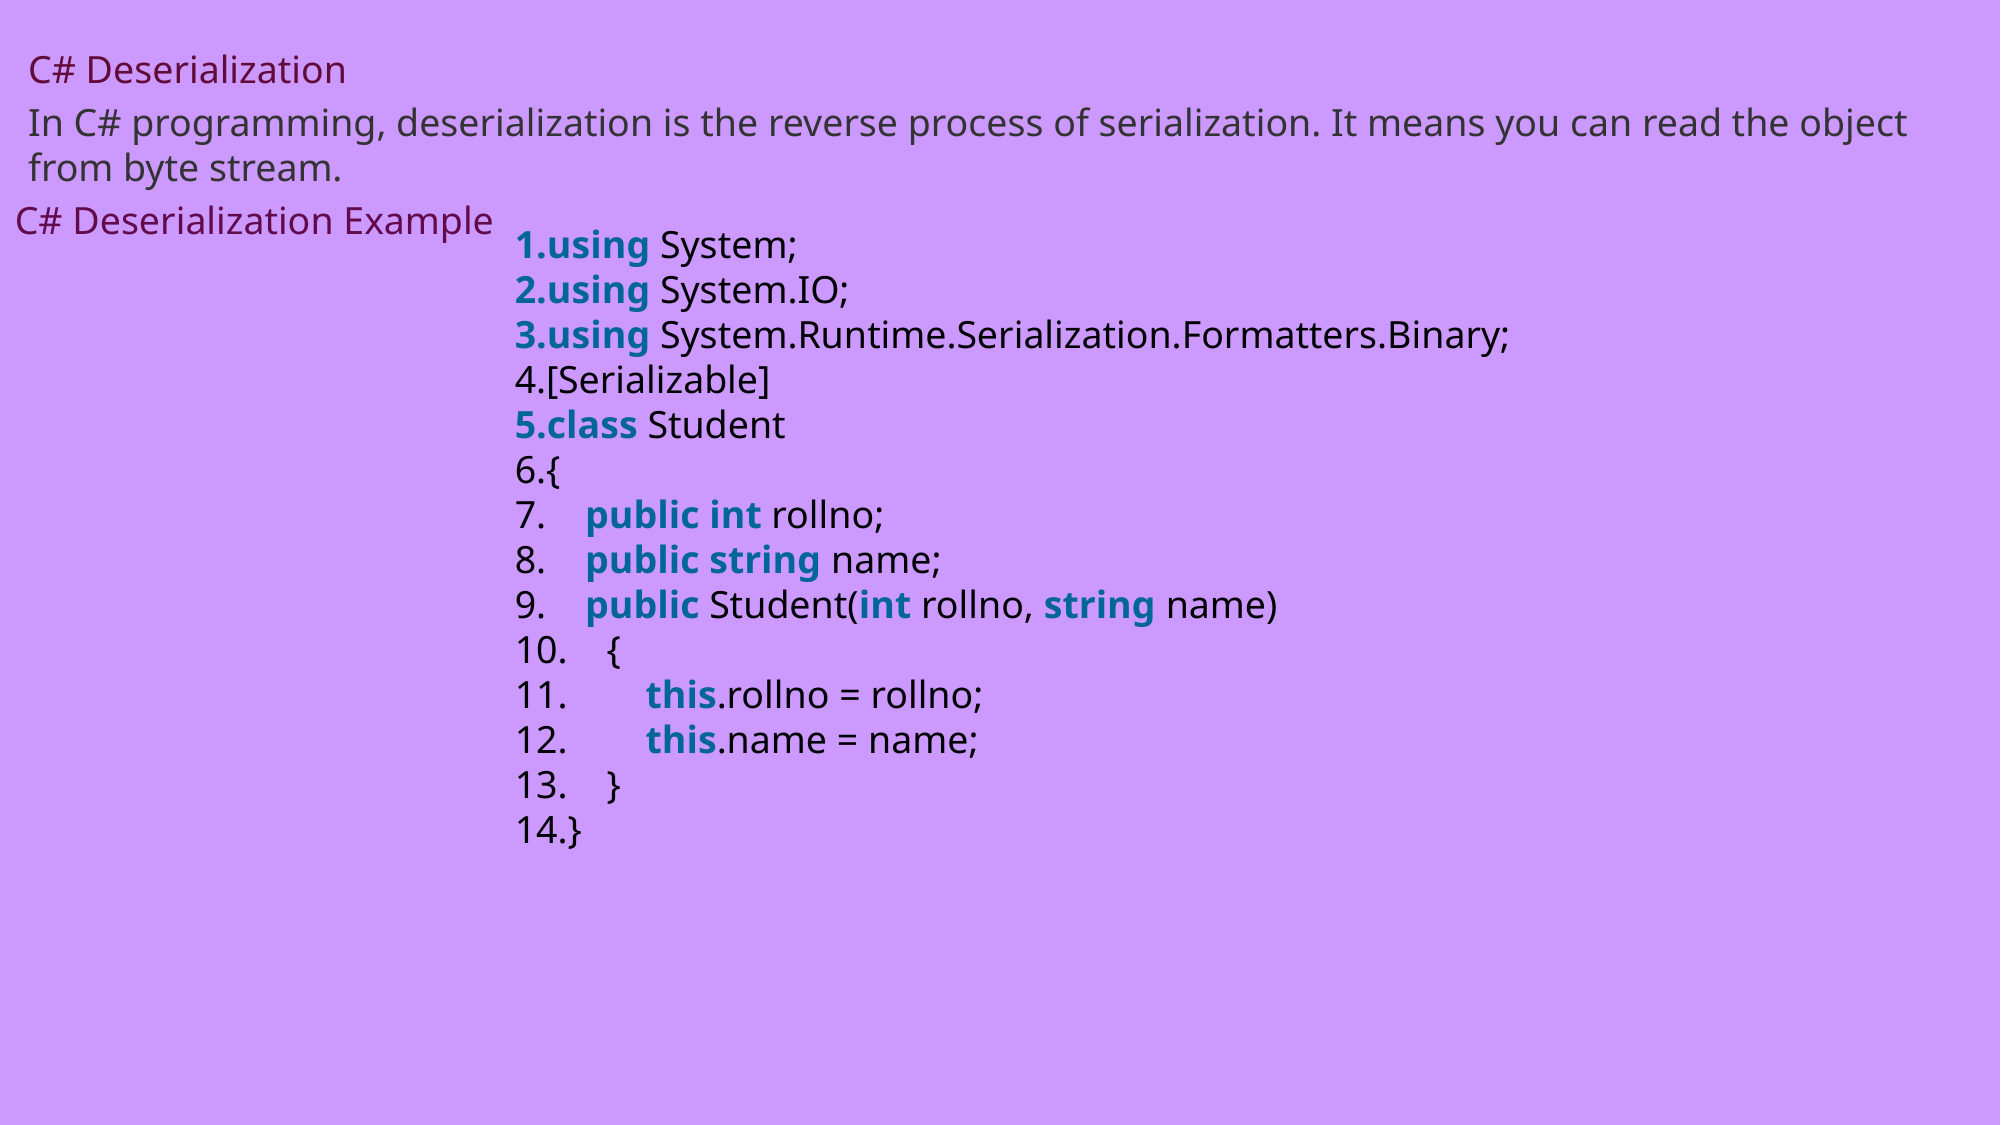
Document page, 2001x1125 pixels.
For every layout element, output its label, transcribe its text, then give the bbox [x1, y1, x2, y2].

text_box C# Deserialization [13, 38, 1014, 91]
text_box C# Deserialization Example [0, 189, 1000, 340]
text_box In C# programming, deserialization is the reverse process of serialization. It means you can read the object from byte stream. [13, 91, 1956, 197]
text_box using System; using System.IO; using System.Runtime.Serialization.Formatters.Binary; [Serializable] class Student { public int rollno; public string name; public Student(int rollno, string name) { this.rollno = rollno; this.name = name; } } [499, 214, 1853, 859]
